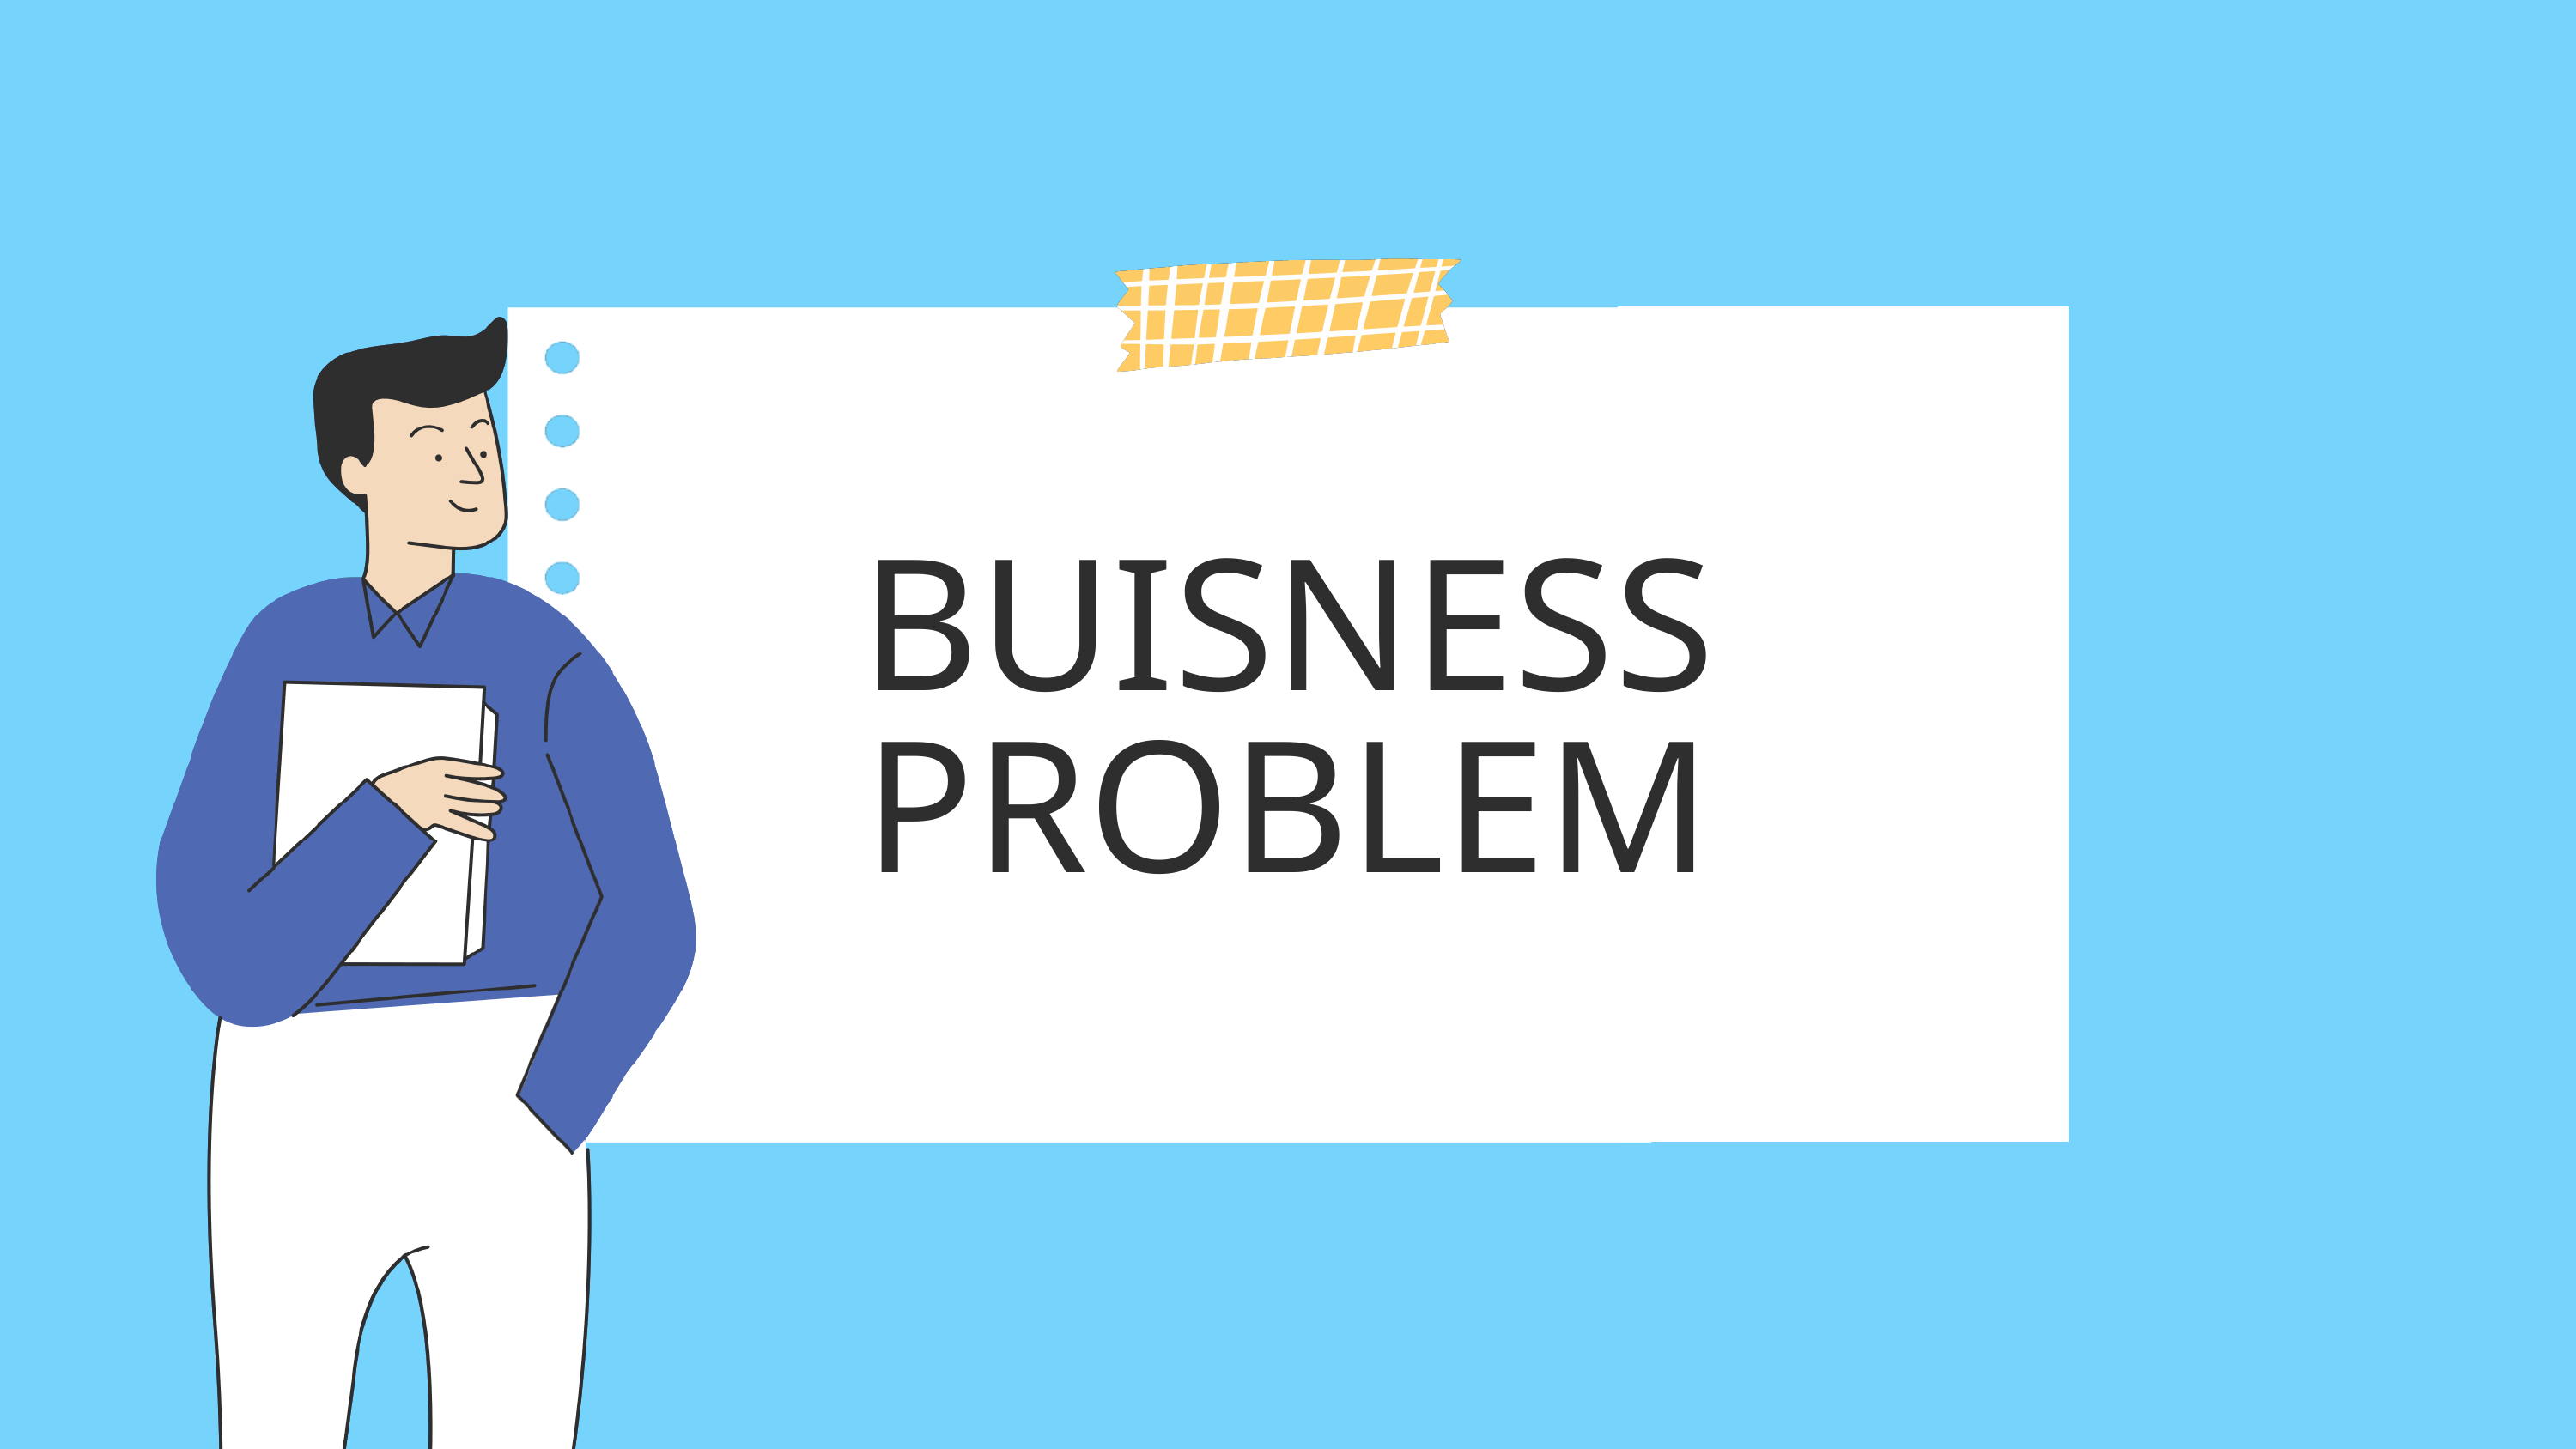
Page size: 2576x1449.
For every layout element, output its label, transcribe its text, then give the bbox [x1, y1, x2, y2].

text_box BUISNESS PROBLEM [1502, 544, 1613, 910]
picture [148, 153, 1617, 1449]
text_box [1617, 306, 2069, 1143]
